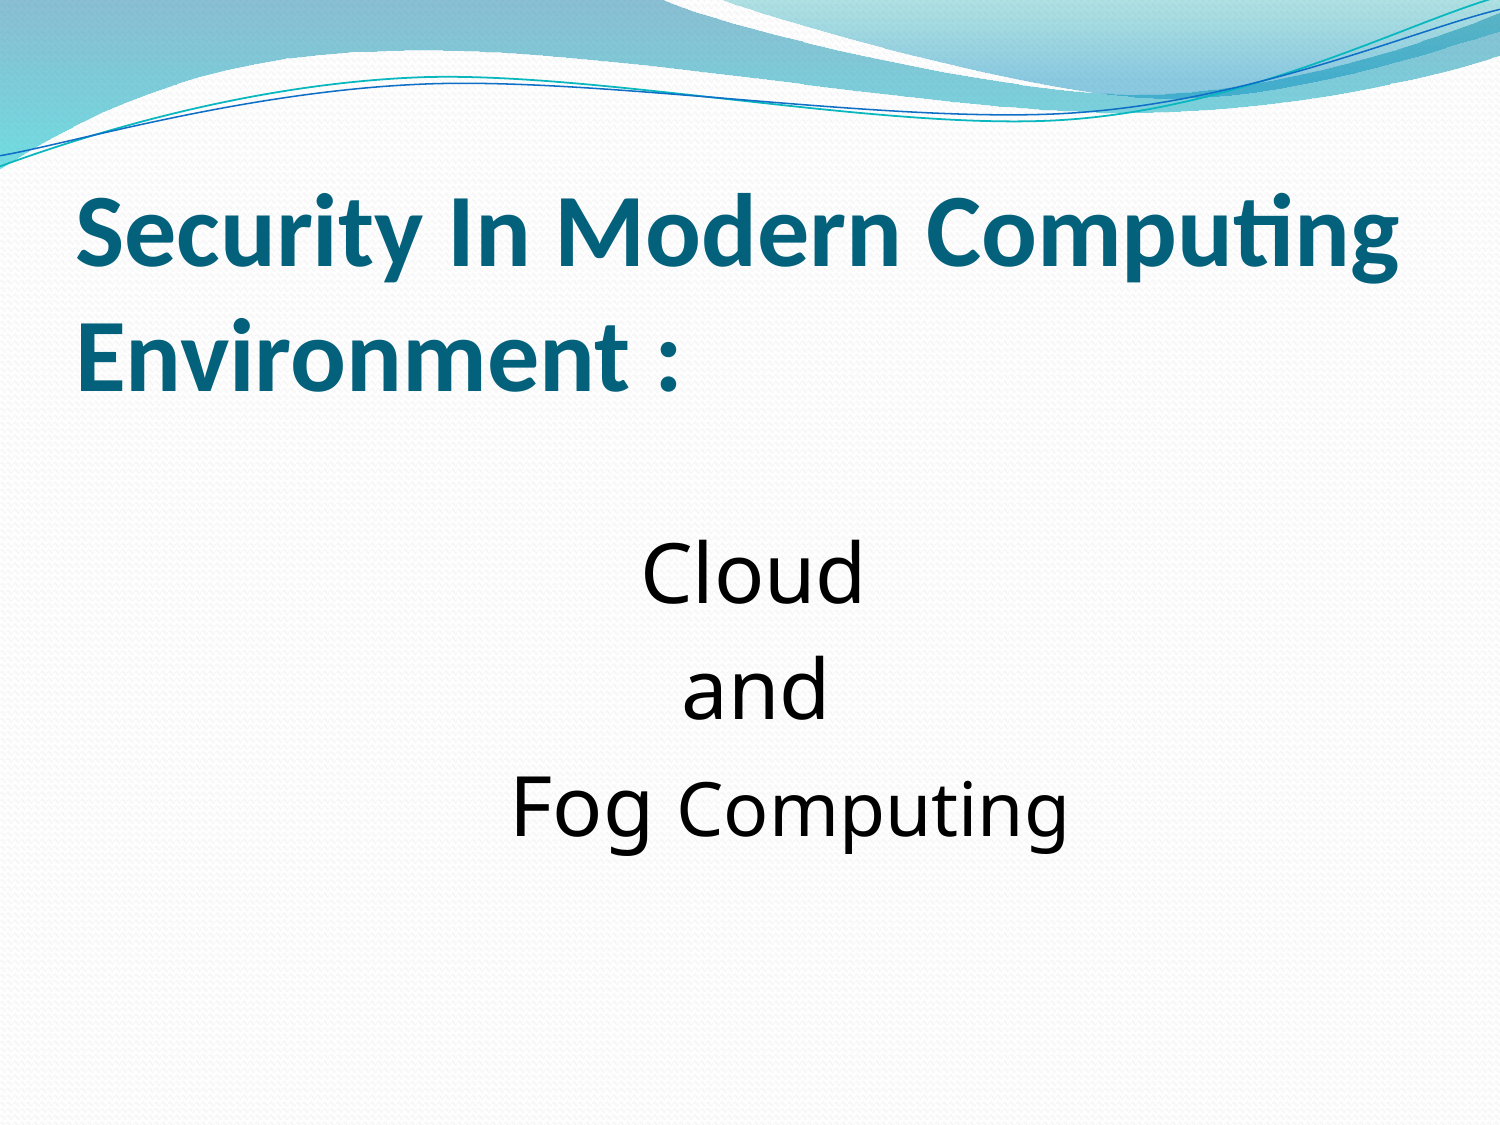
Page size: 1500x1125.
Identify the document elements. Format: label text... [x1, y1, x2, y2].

title Security In Modern Computing Environment : [75, 115, 1425, 413]
list Cloud and Fog Computing [0, 512, 1425, 1038]
